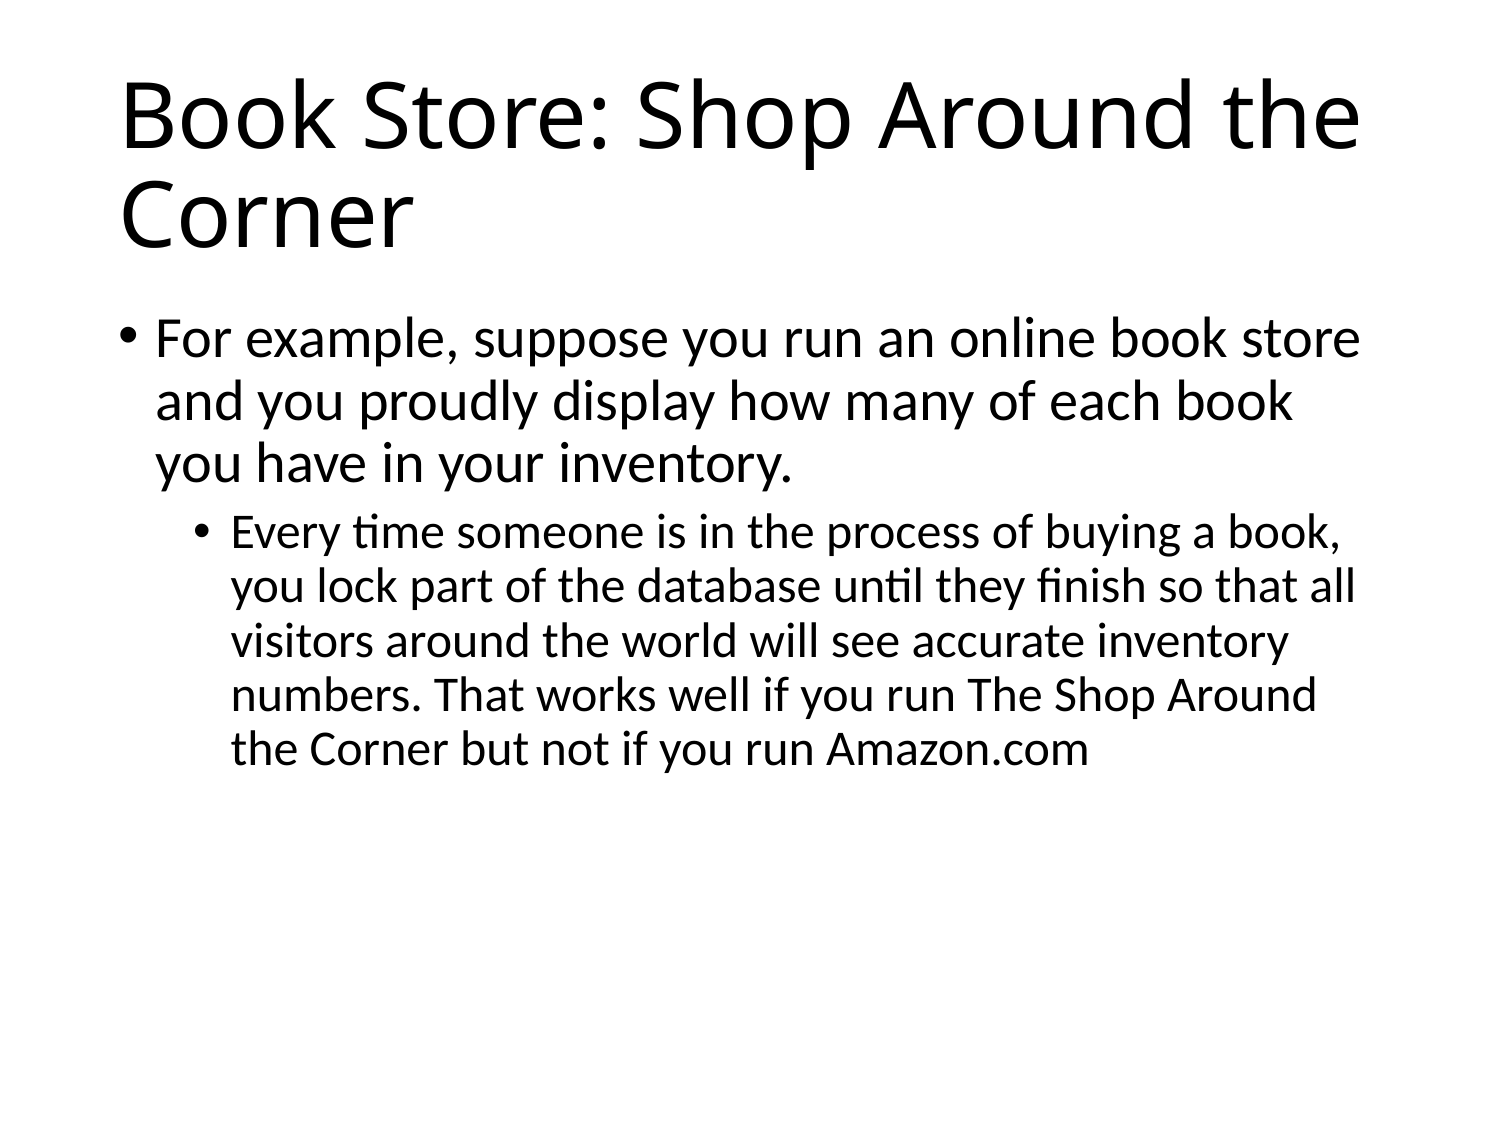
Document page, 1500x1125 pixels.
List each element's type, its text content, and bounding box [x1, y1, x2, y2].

title Book Store: Shop Around the Corner [103, 59, 1397, 278]
list For example, suppose you run an online book store and you proudly display how many of each book you have in your inventory. Every time someone is in the process of buying a book, you lock part of the database until they finish so that all visitors around the world will see accurate inventory numbers. That works well if you run The Shop Around the Corner but not if you run Amazon.com [103, 299, 1397, 1014]
